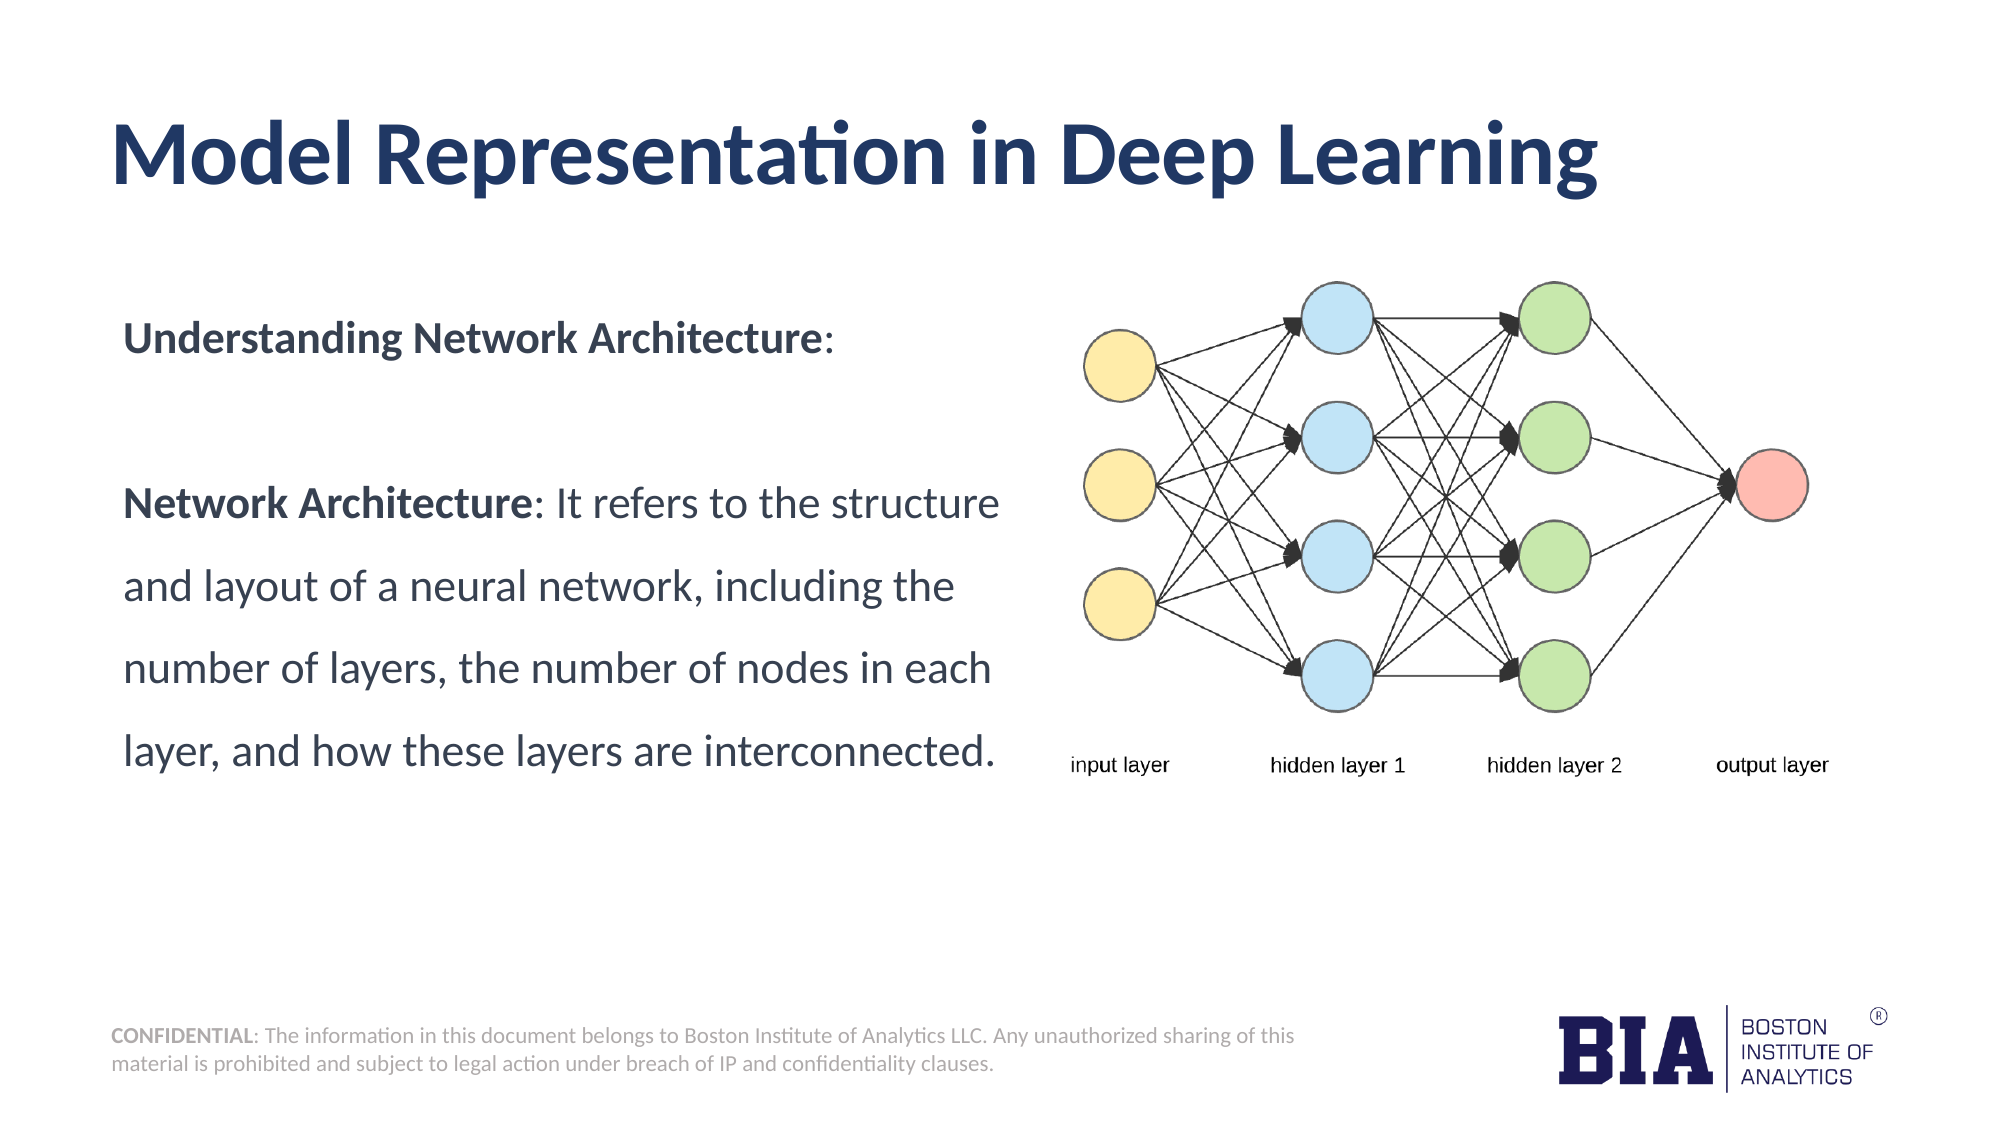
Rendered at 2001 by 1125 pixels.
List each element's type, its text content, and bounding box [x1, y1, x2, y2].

picture [1055, 273, 1844, 787]
text_box Understanding Network Architecture: Network Architecture: It refers to the structure and layout of a neural network, including the number of layers, the number of nodes in each layer, and how these layers are interconnected. [108, 273, 1039, 783]
picture [1557, 1003, 1889, 1094]
text_box Model Representation in Deep Learning [108, 103, 1819, 205]
